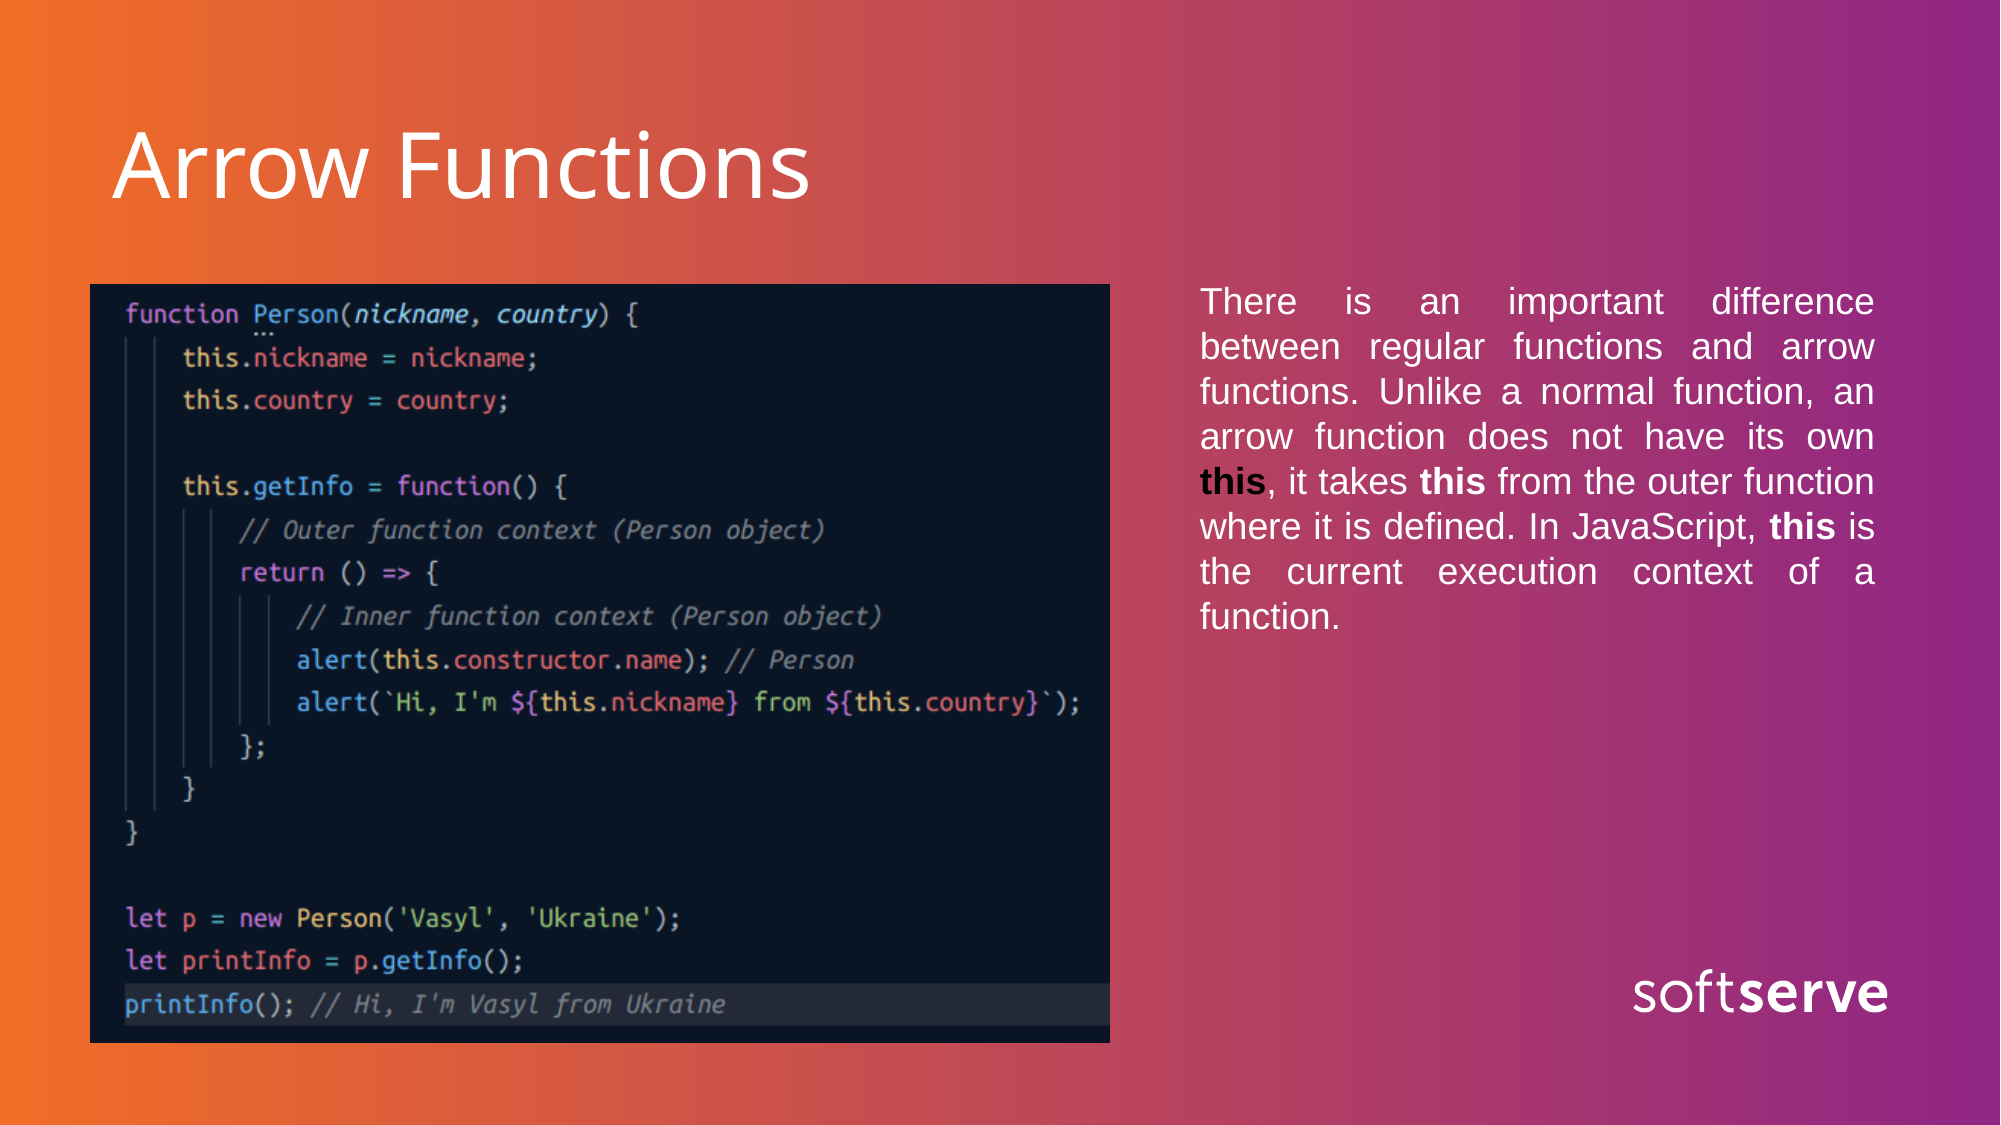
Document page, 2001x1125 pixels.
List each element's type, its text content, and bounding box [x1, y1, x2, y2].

text_box There is an important difference between regular functions and arrow functions. Unlike a normal function, an arrow function does not have its own this, it takes this from the outer function where it is defined. In JavaScript, this is the current execution context of a function. [1185, 269, 1890, 621]
text_box Arrow Functions [112, 112, 1888, 225]
picture [89, 284, 1111, 1043]
